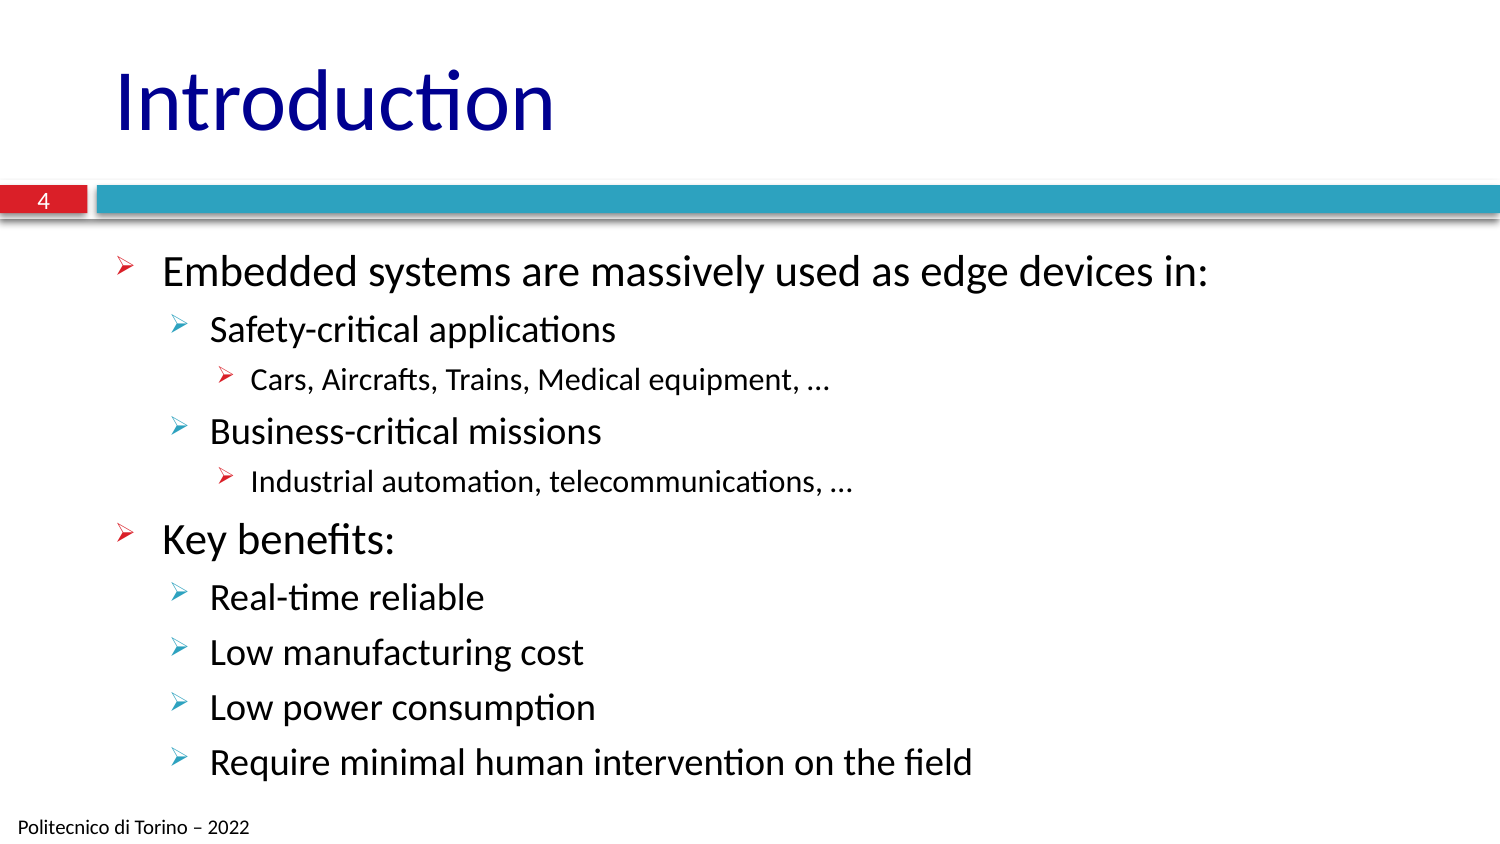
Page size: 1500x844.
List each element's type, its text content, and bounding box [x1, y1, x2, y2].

slide_number 4 [0, 184, 88, 215]
list Embedded systems are massively used as edge devices in: Safety-critical applications Cars, Aircrafts, Trains, Medical equipment, … Business-critical missions Industrial automation, telecommunications, … Key benefits: Real-time reliable Low manufacturing cost Low power consumption Require minimal human intervention on the field [99, 234, 1438, 797]
title Introduction [99, 19, 1438, 185]
